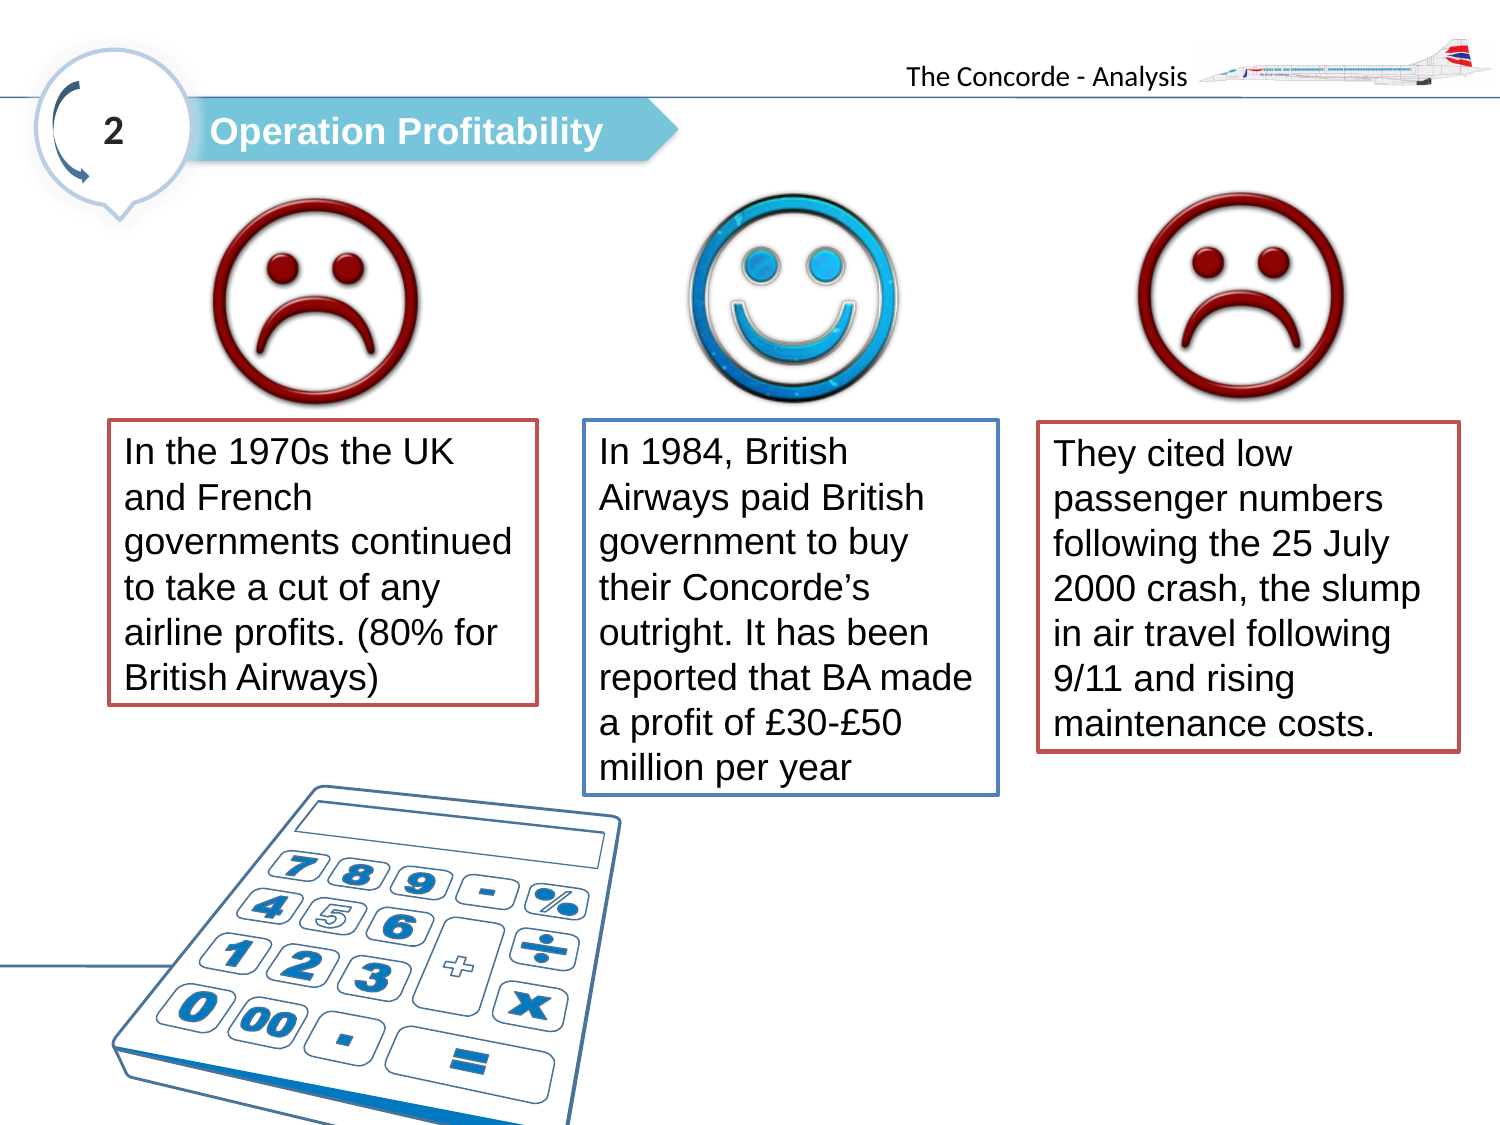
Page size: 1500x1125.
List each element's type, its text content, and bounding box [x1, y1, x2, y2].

text_box Operation Profitability [194, 105, 624, 160]
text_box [267, 850, 331, 882]
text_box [509, 927, 580, 971]
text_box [384, 1025, 555, 1104]
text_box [390, 866, 453, 900]
text_box [173, 939, 194, 965]
text_box [414, 917, 505, 1017]
text_box [50, 105, 92, 186]
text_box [112, 1045, 543, 1125]
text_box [541, 815, 621, 1125]
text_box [227, 996, 309, 1049]
text_box [236, 853, 263, 887]
text_box [306, 897, 366, 935]
text_box [266, 786, 583, 868]
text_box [236, 888, 304, 925]
text_box [323, 905, 342, 914]
text_box [113, 993, 151, 1044]
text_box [365, 906, 435, 947]
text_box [303, 1011, 386, 1066]
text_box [199, 932, 272, 975]
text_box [337, 955, 412, 1002]
text_box In 1984, British Airways paid British government to buy their Concorde’s outright. It has been reported that BA made a profit of £30-£50 million per year [582, 418, 1000, 797]
text_box [57, 78, 82, 95]
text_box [455, 874, 520, 910]
picture [1103, 159, 1377, 433]
text_box [308, 890, 325, 907]
text_box 2 [33, 105, 194, 223]
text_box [266, 943, 340, 988]
text_box [200, 893, 232, 931]
text_box [295, 801, 536, 861]
text_box [203, 105, 680, 162]
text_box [524, 883, 590, 920]
text_box In the 1970s the UK and French governments continued to take a cut of any airline profits. (80% for British Airways) [107, 418, 539, 707]
picture [1195, 39, 1495, 89]
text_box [491, 980, 569, 1032]
text_box The Concorde - Analysis [891, 49, 1192, 95]
picture [638, 141, 951, 455]
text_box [327, 857, 391, 891]
text_box They cited low passenger numbers following the 25 July 2000 crash, the slump in air travel following 9/11 and rising maintenance costs. [1036, 420, 1461, 754]
picture [177, 165, 451, 439]
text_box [156, 983, 236, 1034]
text_box 2 [40, 47, 187, 95]
